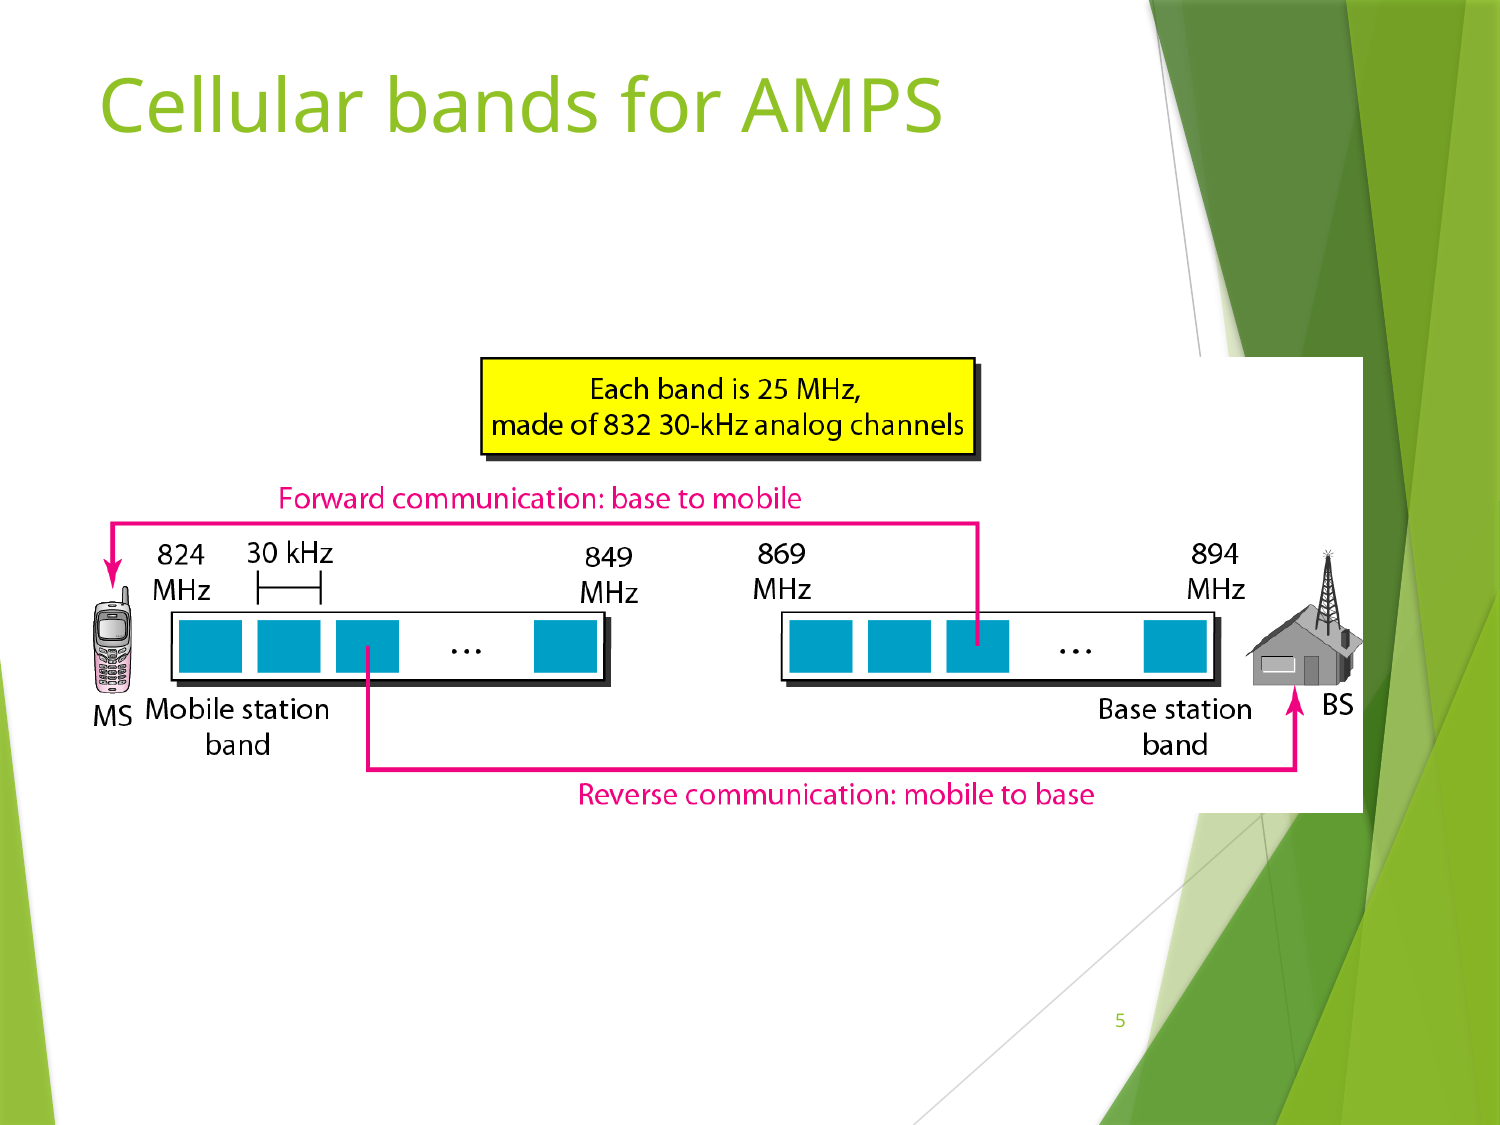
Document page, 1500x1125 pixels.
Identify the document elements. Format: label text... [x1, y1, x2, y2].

picture [91, 357, 1363, 813]
title Cellular bands for AMPS [83, 50, 1141, 188]
slide_number 5 [1056, 991, 1141, 1051]
